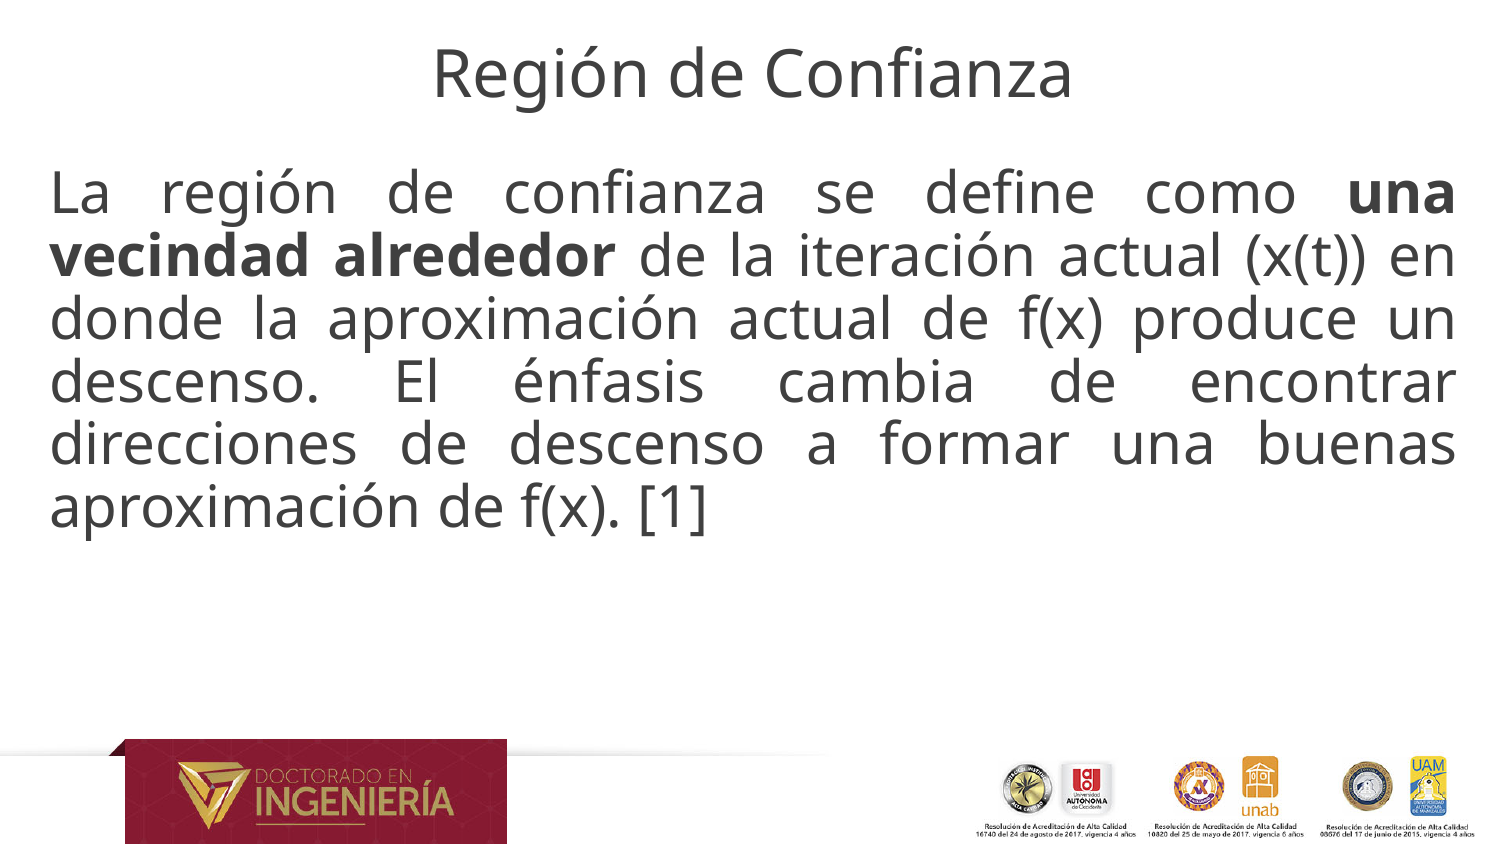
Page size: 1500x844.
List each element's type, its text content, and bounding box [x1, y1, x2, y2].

picture [0, 0, 1500, 844]
title Región de Confianza [34, 15, 1473, 138]
list La región de confianza se define como una vecindad alrededor de la iteración actual (x(t)) en donde la aproximación actual de f(x) produce un descenso. El énfasis cambia de encontrar direcciones de descenso a formar una buenas aproximación de f(x). [1] [34, 155, 1473, 732]
